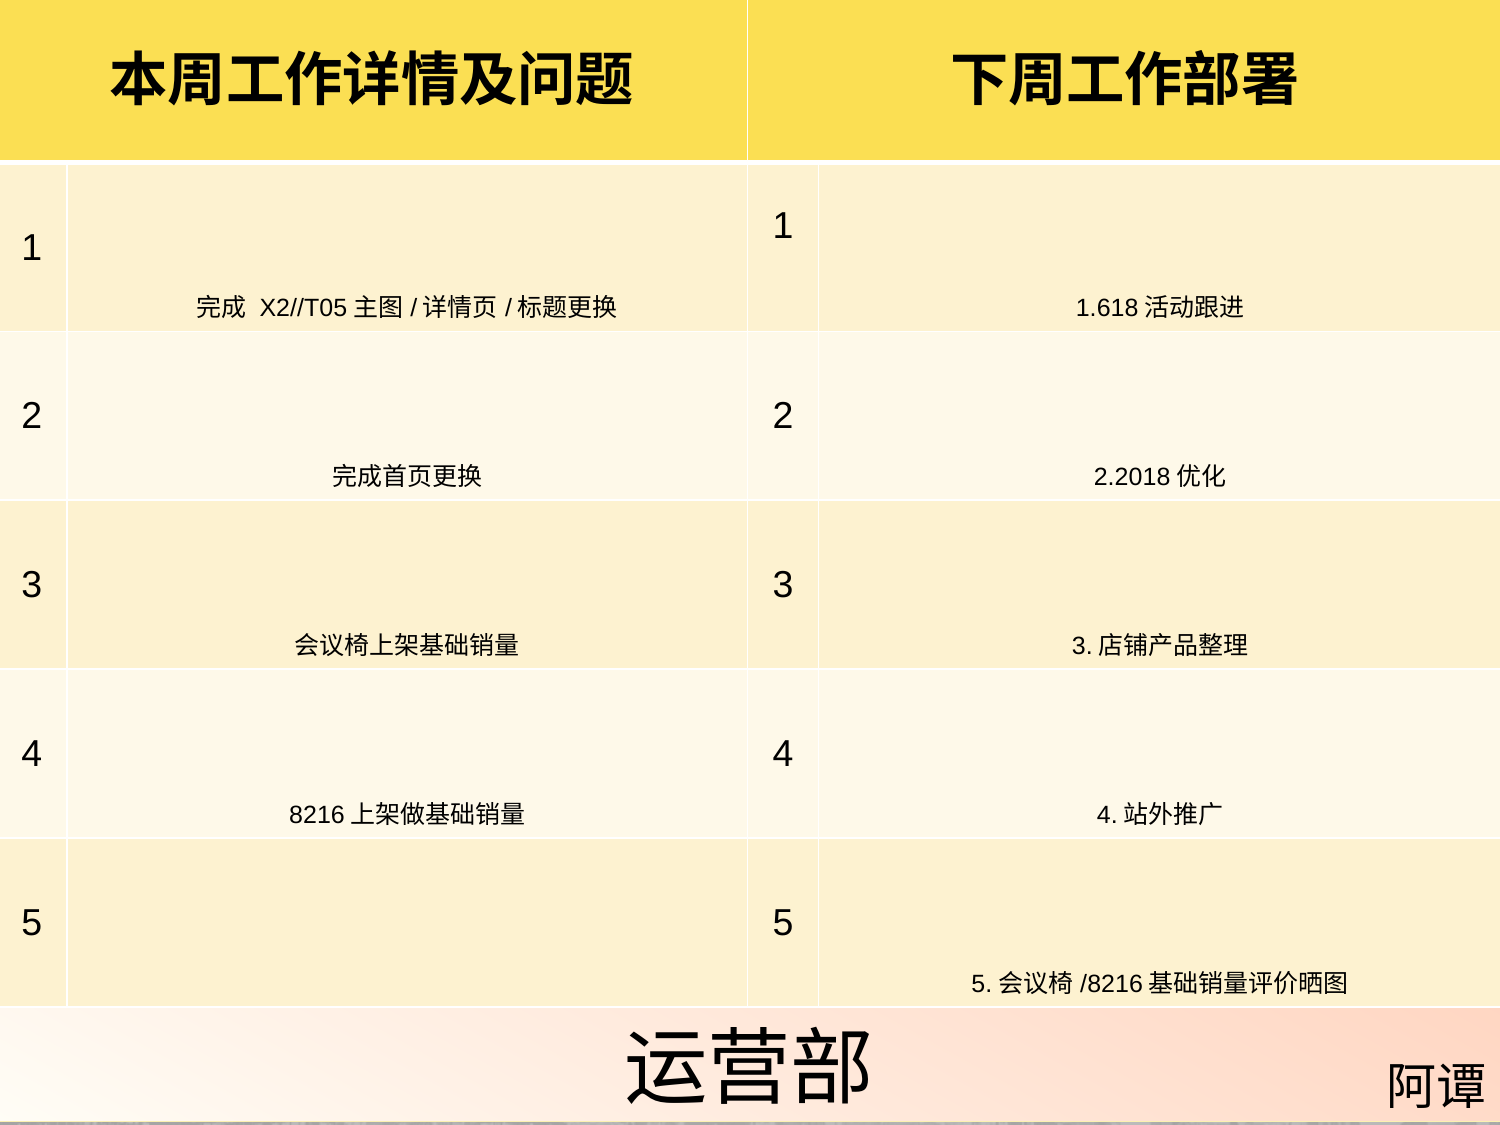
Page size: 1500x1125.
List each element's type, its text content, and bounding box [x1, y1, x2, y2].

table_cell 4 [0, 670, 66, 837]
table_cell 5 [0, 839, 66, 1006]
table_cell 会议椅上架基础销量 [68, 501, 747, 668]
table_cell 1 [0, 165, 66, 331]
table_cell 3.店铺产品整理 [819, 501, 1500, 668]
table_cell 2 [748, 332, 818, 499]
table_cell 完成首页更换 [68, 332, 747, 499]
table_header 下周工作部署 [748, 0, 1500, 160]
table_cell 4 [748, 670, 818, 837]
table_header 本周工作详情及问题 [0, 0, 747, 160]
table_cell 完成 X2//T05主图/详情页/标题更换 [68, 165, 747, 331]
text_box 阿谭 [1371, 1047, 1500, 1123]
table_cell 2 [0, 332, 66, 499]
text_box 运营部 [0, 1008, 1500, 1122]
table_cell 1 [748, 165, 818, 331]
table_cell 2.2018优化 [819, 332, 1500, 499]
table_cell 4.站外推广 [819, 670, 1500, 837]
table_cell 8216上架做基础销量 [68, 670, 747, 837]
table_cell 5 [748, 839, 818, 1006]
table_cell 3 [0, 501, 66, 668]
table_cell 3 [748, 501, 818, 668]
table_cell [68, 839, 747, 1006]
table_cell 5.会议椅/8216基础销量评价晒图 [819, 839, 1500, 1006]
table_cell 1.618活动跟进 [819, 165, 1500, 331]
